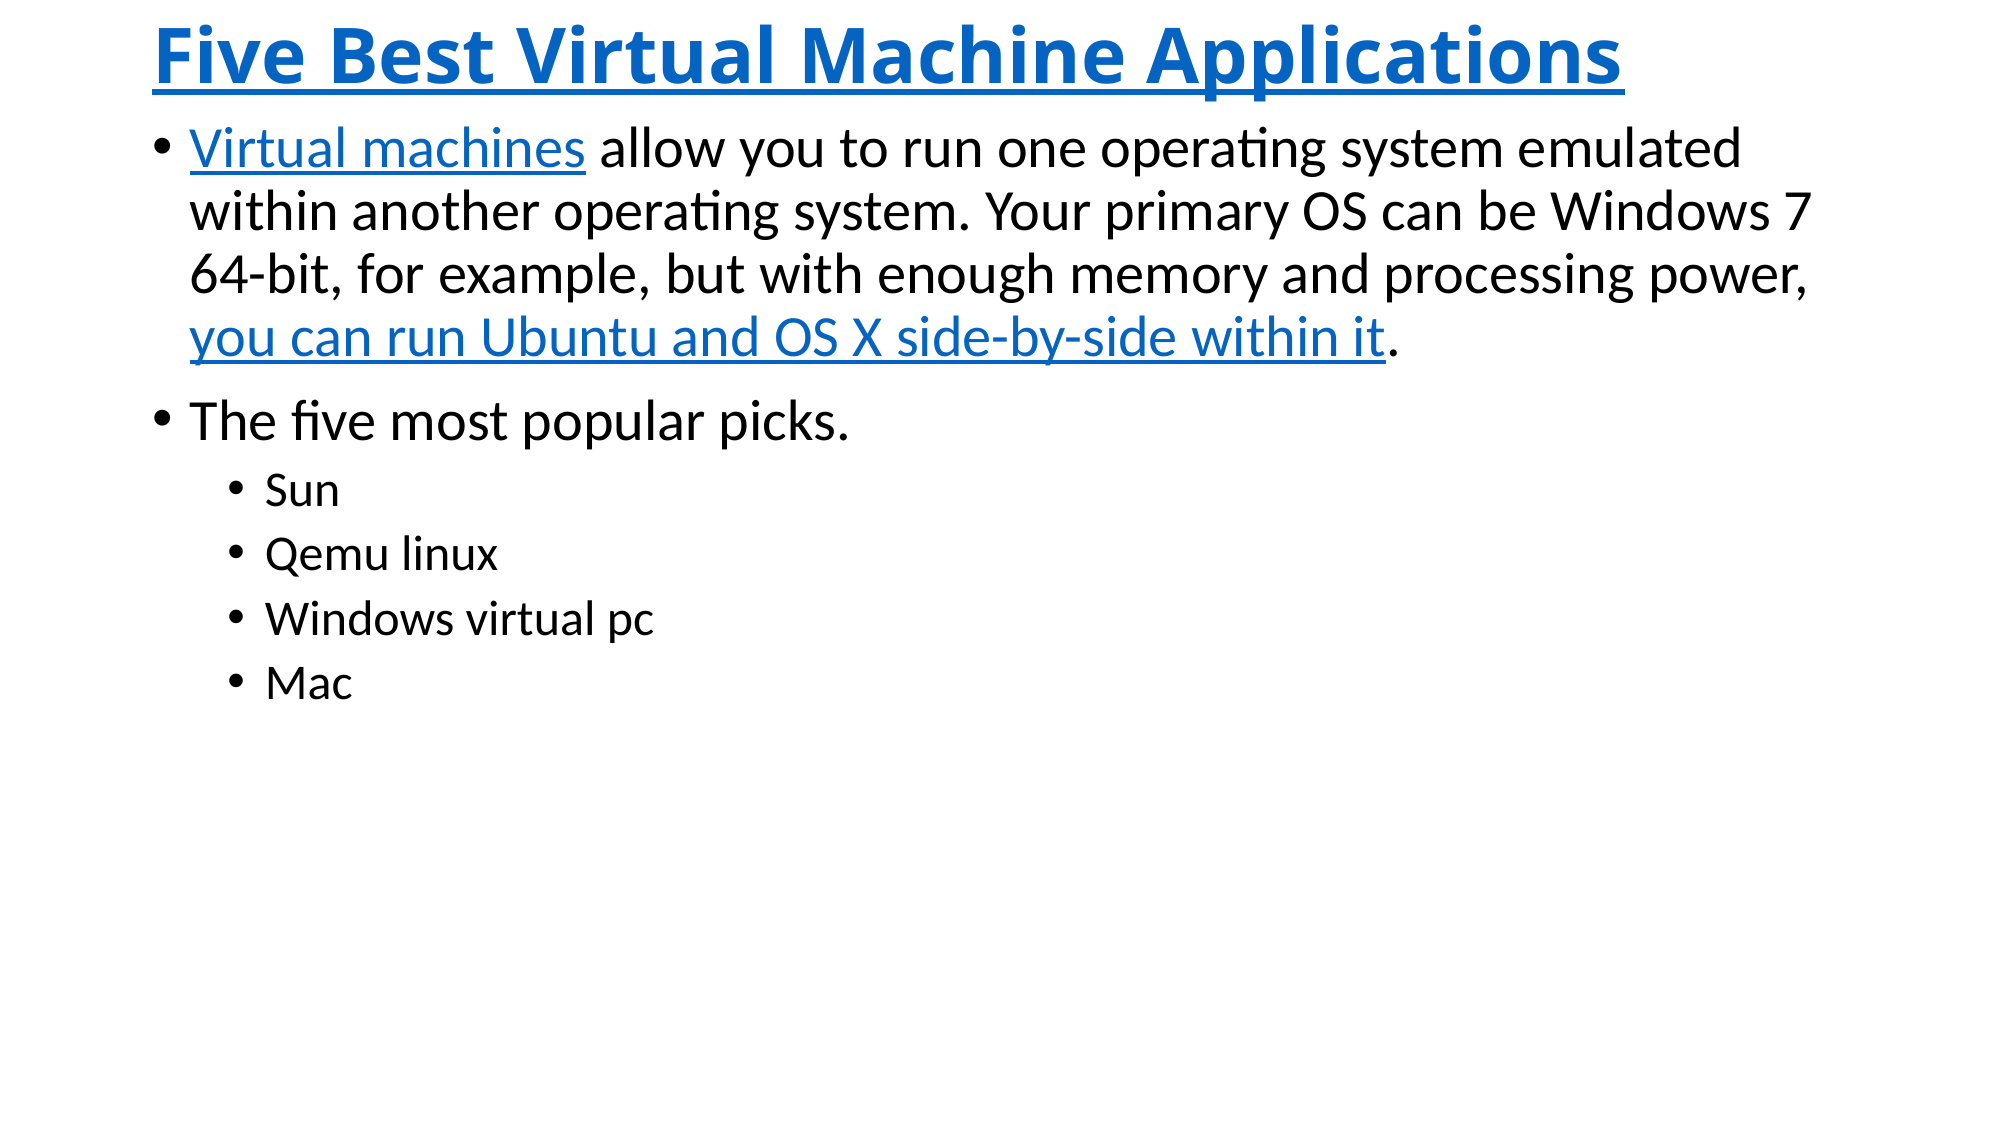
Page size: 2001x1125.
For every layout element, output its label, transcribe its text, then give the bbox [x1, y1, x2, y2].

list Virtual machines allow you to run one operating system emulated within another operating system. Your primary OS can be Windows 7 64-bit, for example, but with enough memory and processing power, you can run Ubuntu and OS X side-by-side within it. The five most popular picks. Sun Qemu linux Windows virtual pc Mac [137, 109, 1863, 1014]
title Five Best Virtual Machine Applications [137, 0, 1863, 109]
